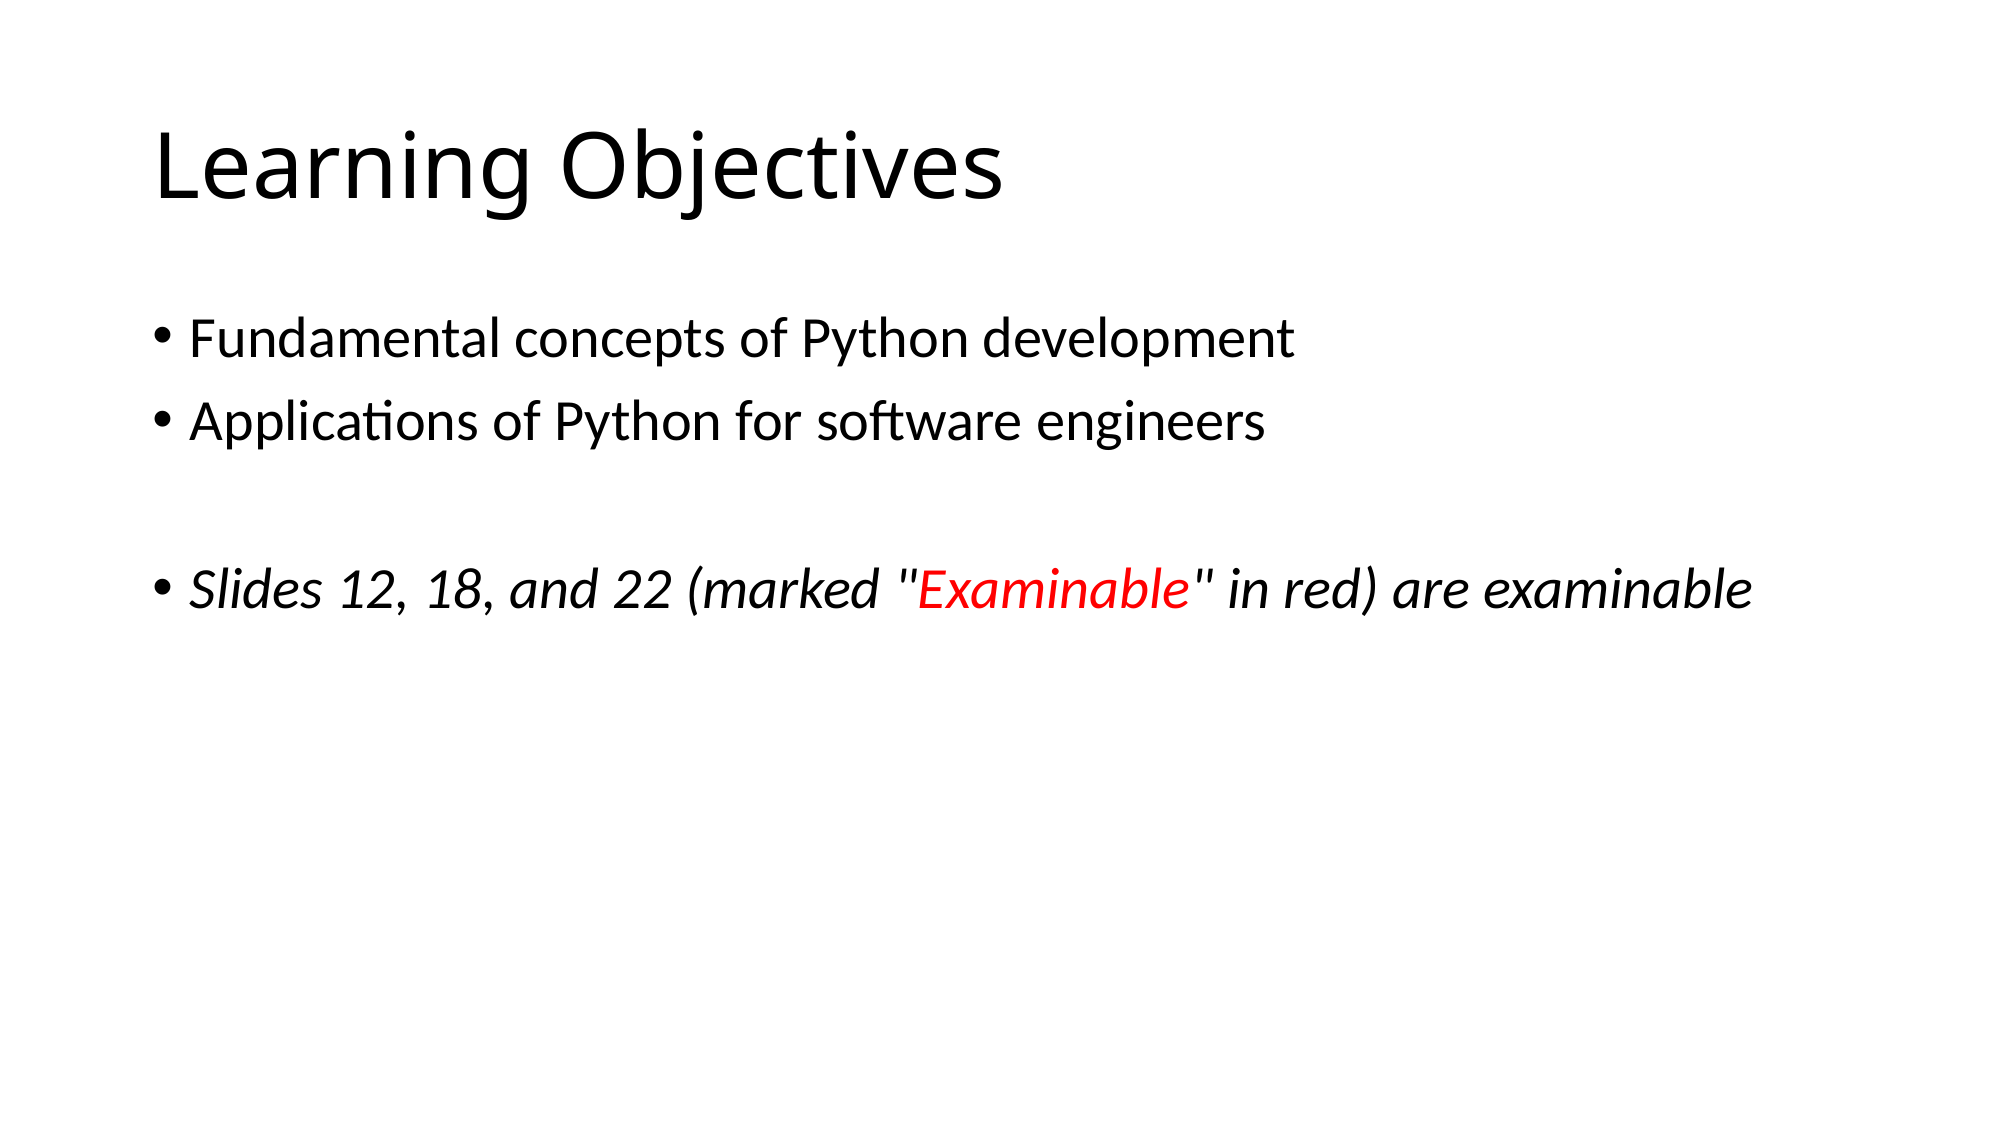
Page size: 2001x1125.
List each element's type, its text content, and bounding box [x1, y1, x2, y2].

title Learning Objectives [137, 59, 1863, 278]
list Fundamental concepts of Python development Applications of Python for software engineers Slides 12, 18, and 22 (marked "Examinable" in red) are examinable [137, 299, 1863, 1014]
